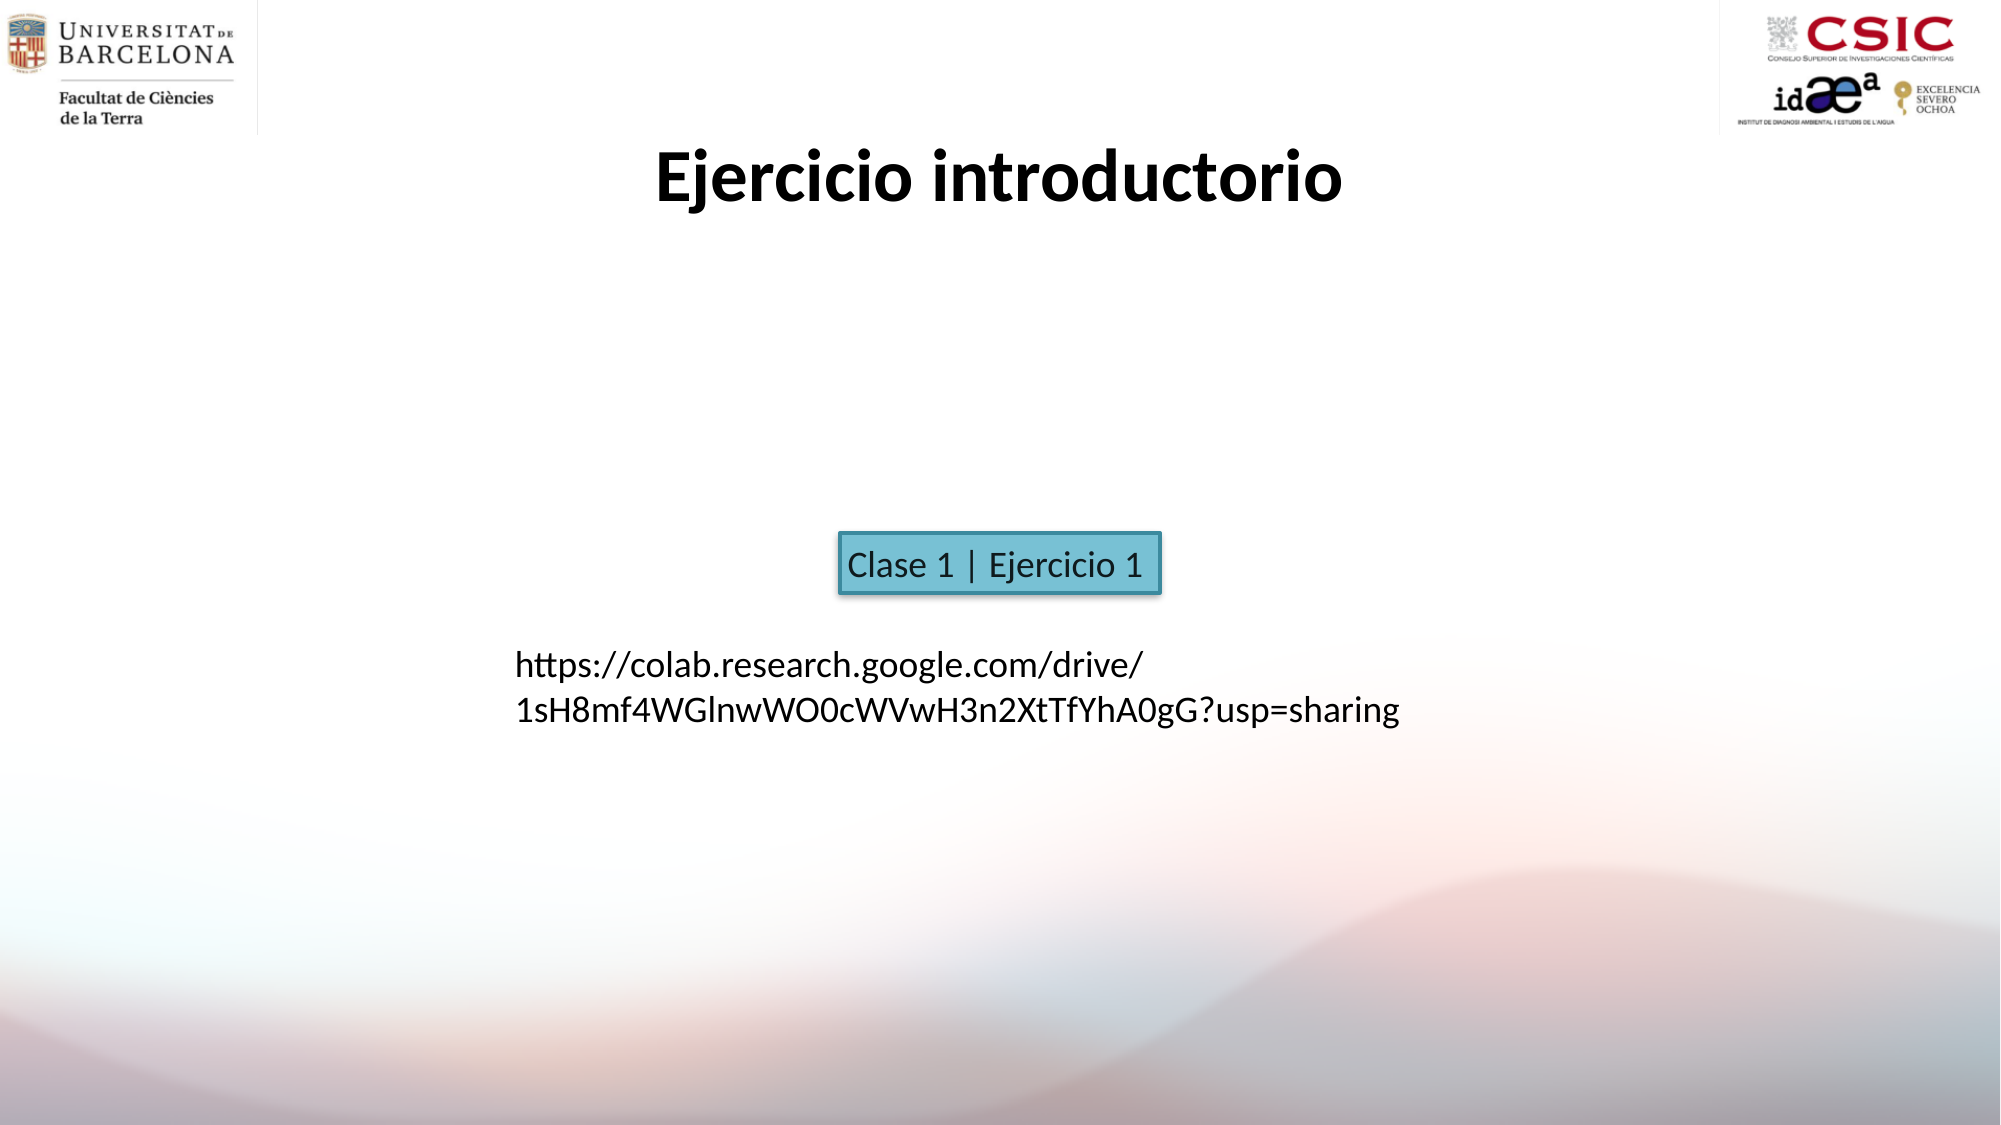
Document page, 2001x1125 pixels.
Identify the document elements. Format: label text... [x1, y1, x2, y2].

text_box https://colab.research.google.com/drive/1sH8mf4WGlnwWO0cWVwH3n2XtTfYhA0gG?usp=sharing [500, 633, 1500, 738]
title Ejercicio introductorio [99, 102, 1901, 240]
text_box Clase 1 | Ejercicio 1 [840, 533, 1160, 593]
picture [0, 0, 2001, 1125]
